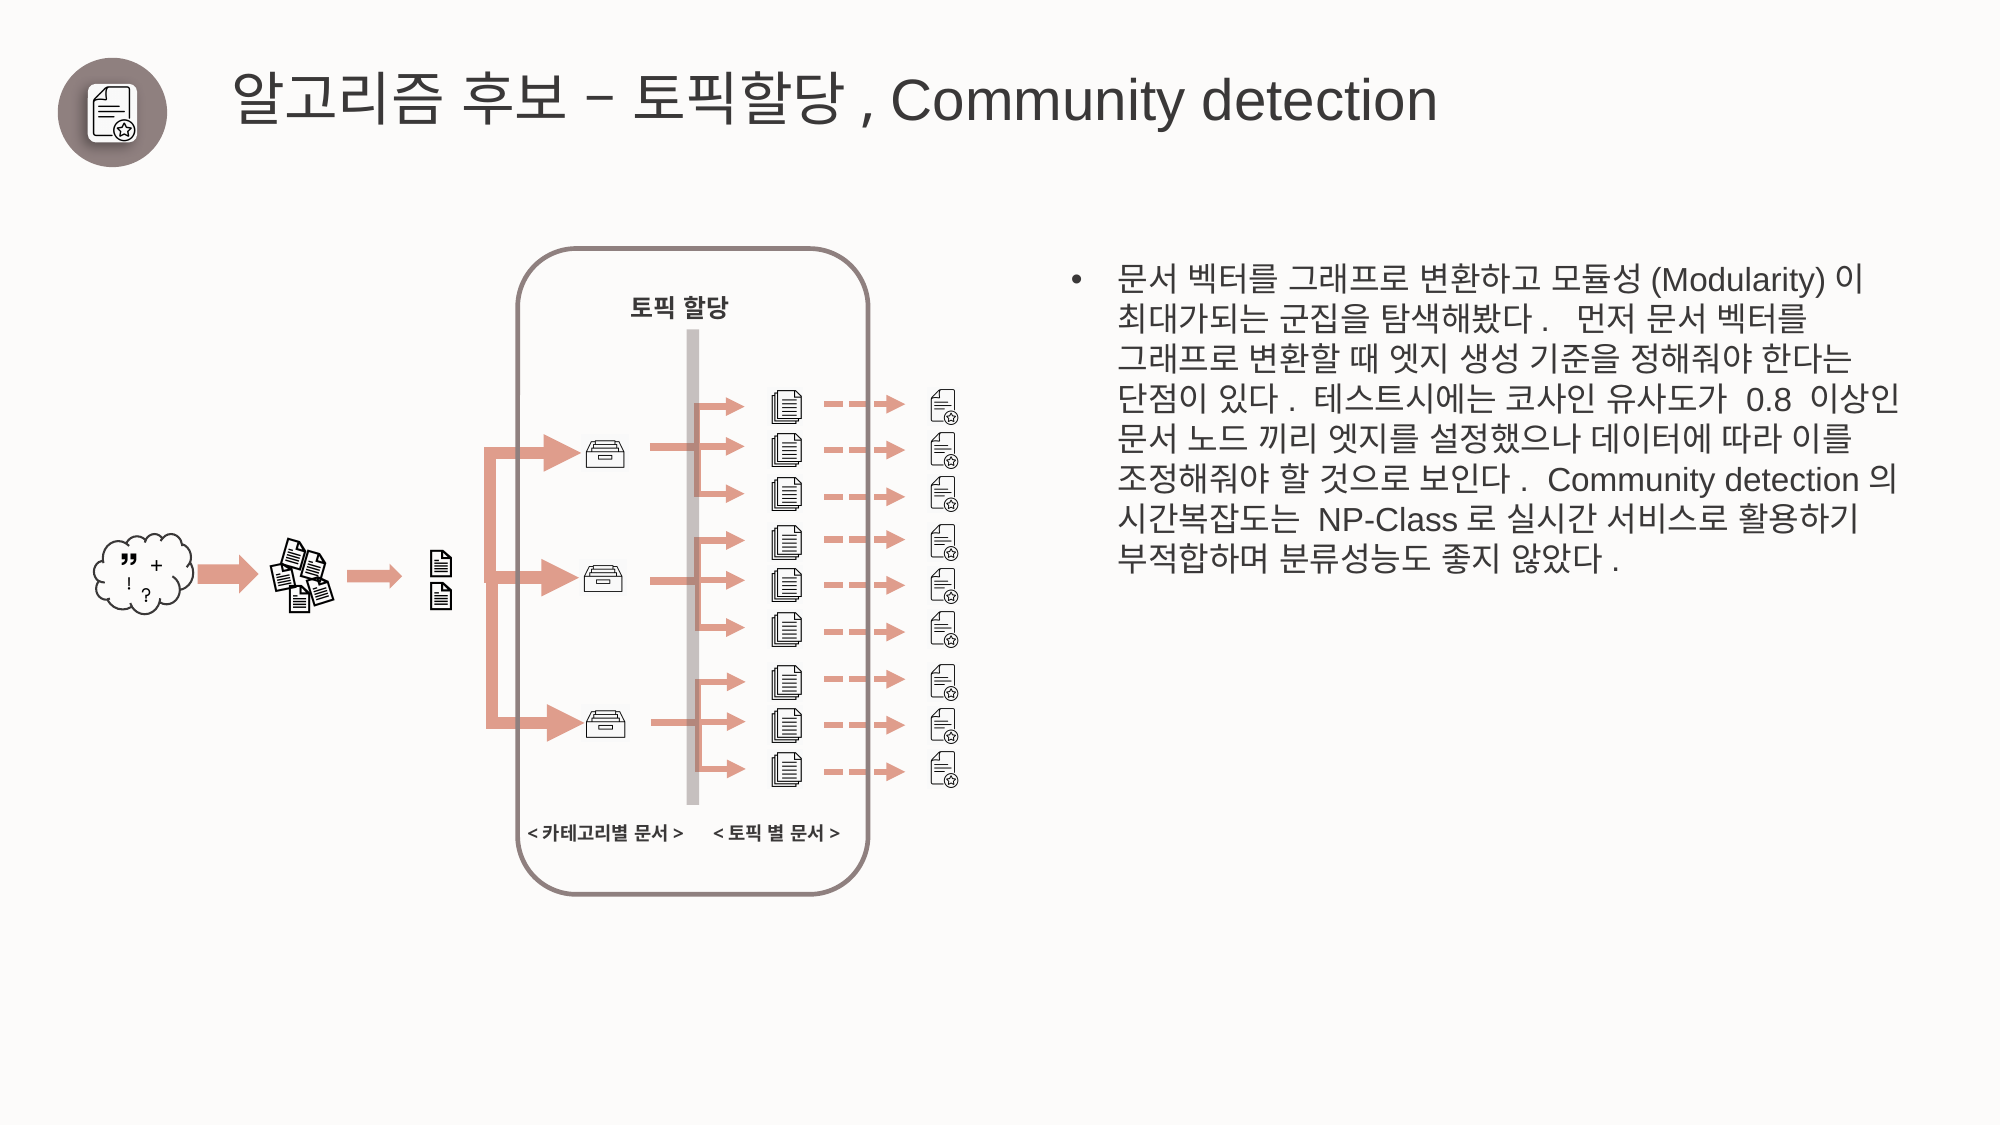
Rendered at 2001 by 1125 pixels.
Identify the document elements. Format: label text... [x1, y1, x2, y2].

picture [87, 83, 138, 143]
text_box 알고리즘 후보 – 토픽할당, Community detection [216, 54, 1455, 210]
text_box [94, 285, 960, 852]
text_box 문서 벡터를 그래프로 변환하고 모듈성(Modularity)이 최대가되는 군집을 탐색해봤다. 먼저 문서 벡터를 그래프로 변환할 때 엣지 생성 기준을 정해줘야 한다는 단점이 있다. 테스트시에는 코사인 유사도가 0.8 이상인 문서 노드 끼리 엣지를 설정했으나 데이터에 따라 이를 조정해줘야 할 것으로 보인다. Community detection의 시간복잡도는 NP-Class로 실시간 서비스로 활용하기 부적합하며 분류성능도 좋지 않았다. [1056, 251, 1945, 626]
text_box [56, 56, 169, 169]
text_box [518, 852, 867, 896]
text_box [520, 247, 865, 285]
